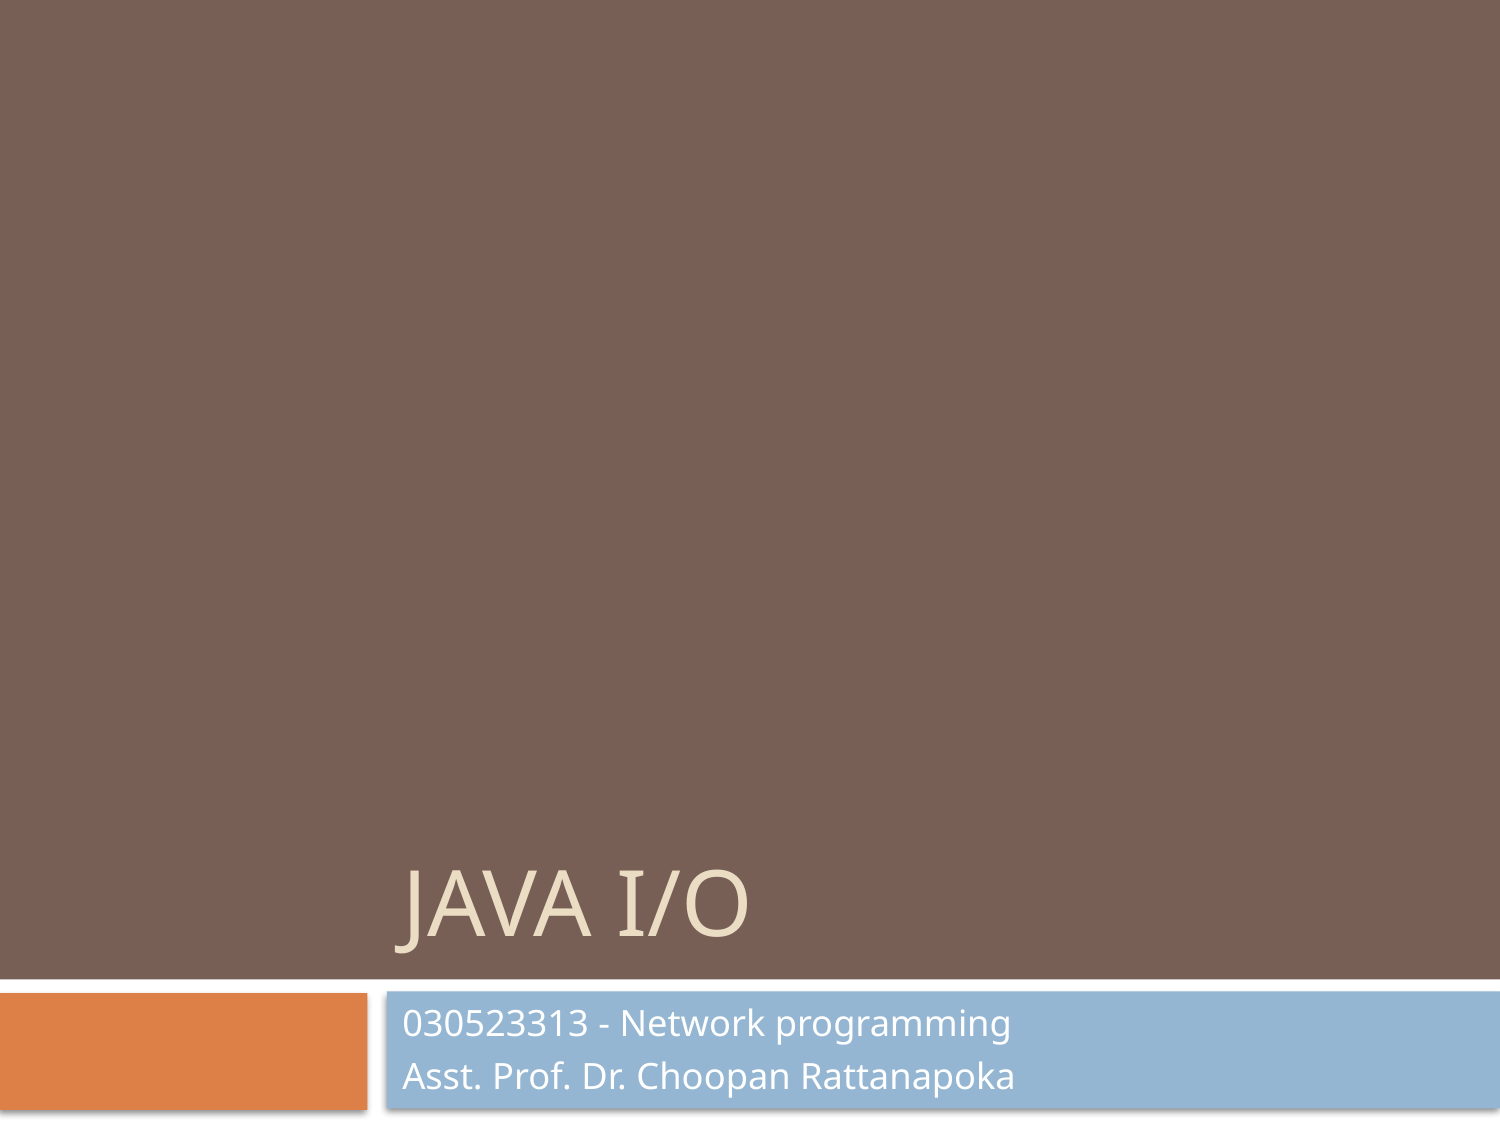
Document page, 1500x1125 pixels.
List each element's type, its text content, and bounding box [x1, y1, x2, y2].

title Java I/O [387, 662, 1450, 963]
subtitle 030523313 - Network programming Asst. Prof. Dr. Choopan Rattanapoka [387, 992, 1488, 1105]
